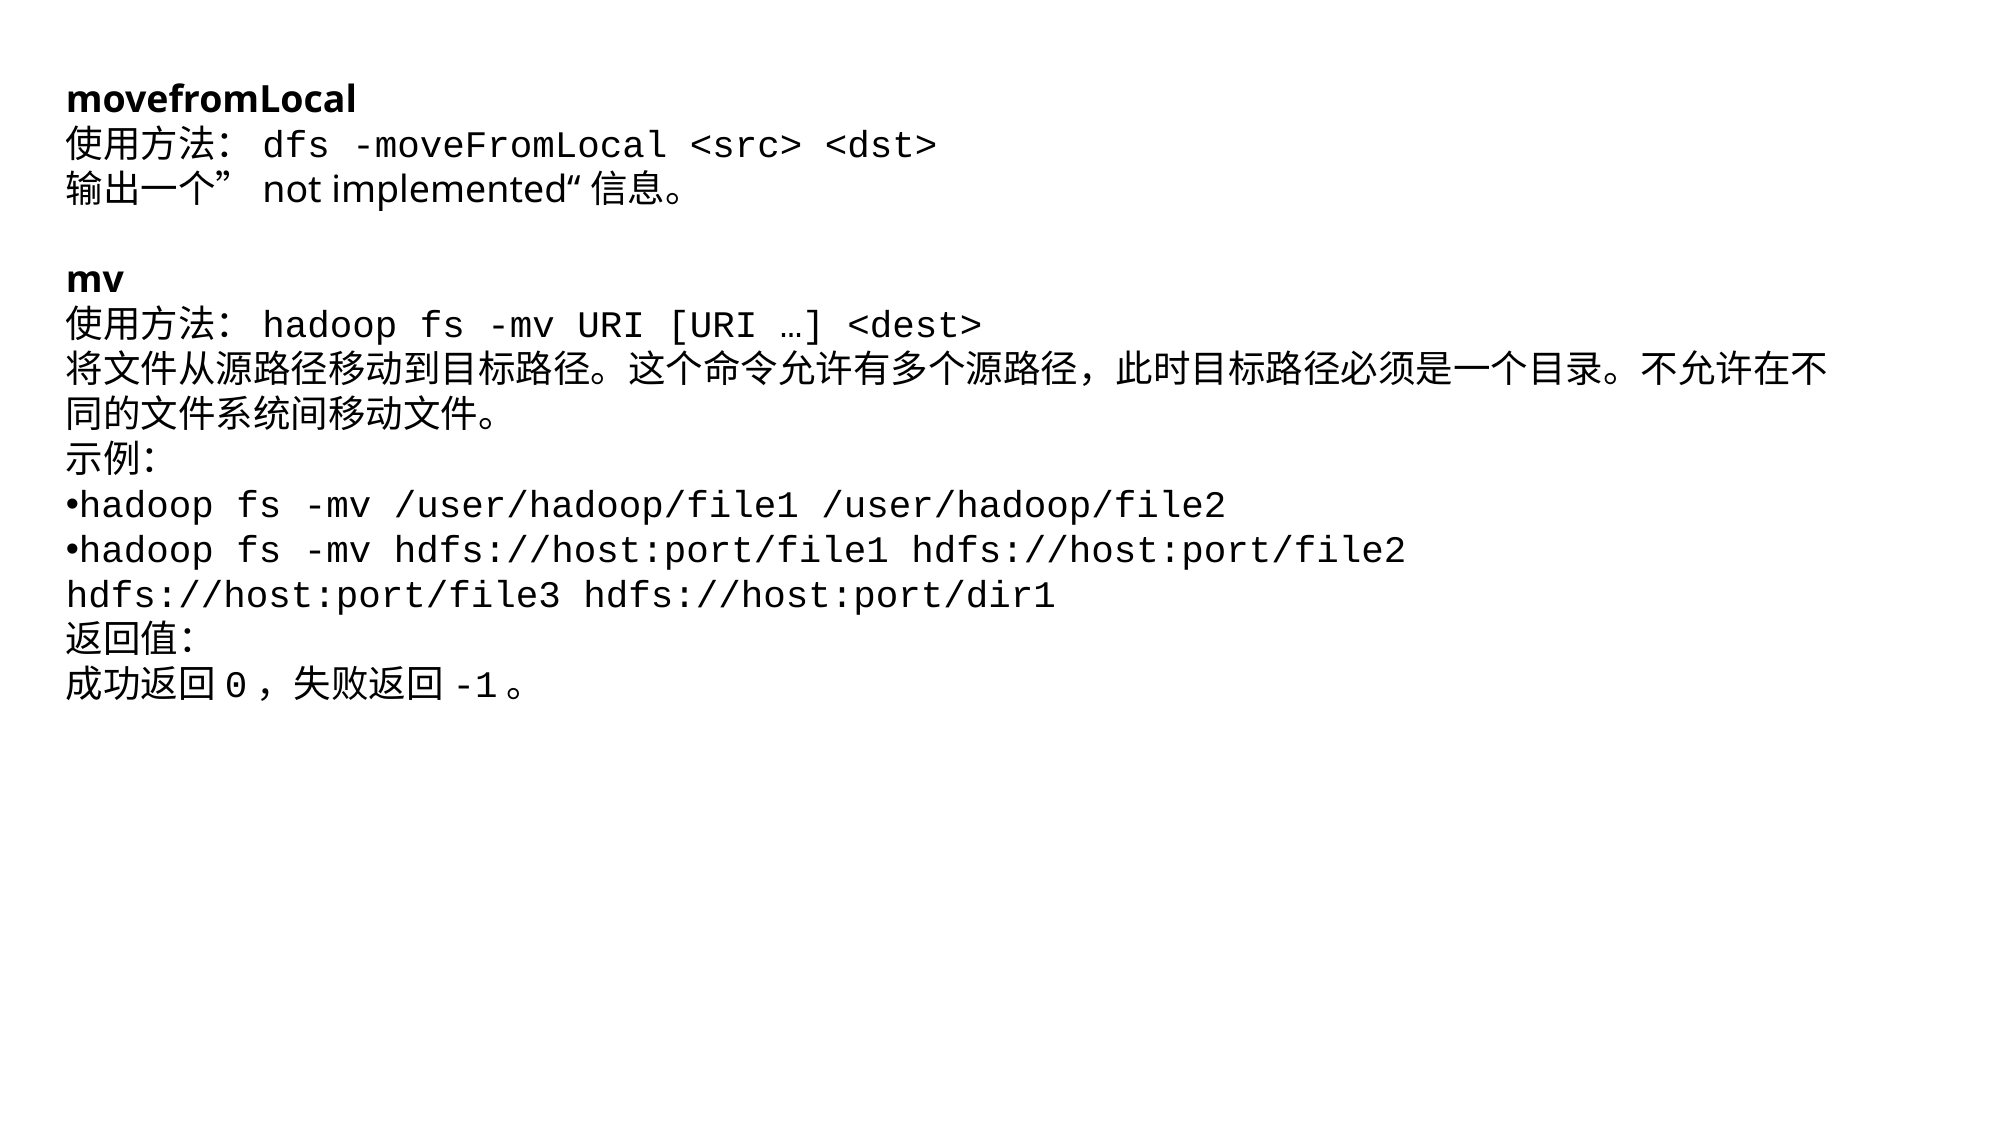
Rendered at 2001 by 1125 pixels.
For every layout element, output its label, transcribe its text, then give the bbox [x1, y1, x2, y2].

text_box movefromLocal 使用方法：dfs -moveFromLocal <src> <dst> 输出一个”not implemented“信息。 mv 使用方法：hadoop fs -mv URI [URI …] <dest> 将文件从源路径移动到目标路径。这个命令允许有多个源路径，此时目标路径必须是一个目录。不允许在不同的文件系统间移动文件。 示例： hadoop fs -mv /user/hadoop/file1 /user/hadoop/file2 hadoop fs -mv hdfs://host:port/file1 hdfs://host:port/file2 hdfs://host:port/file3 hdfs://host:port/dir1 返回值： 成功返回0，失败返回-1。 [51, 68, 1875, 713]
